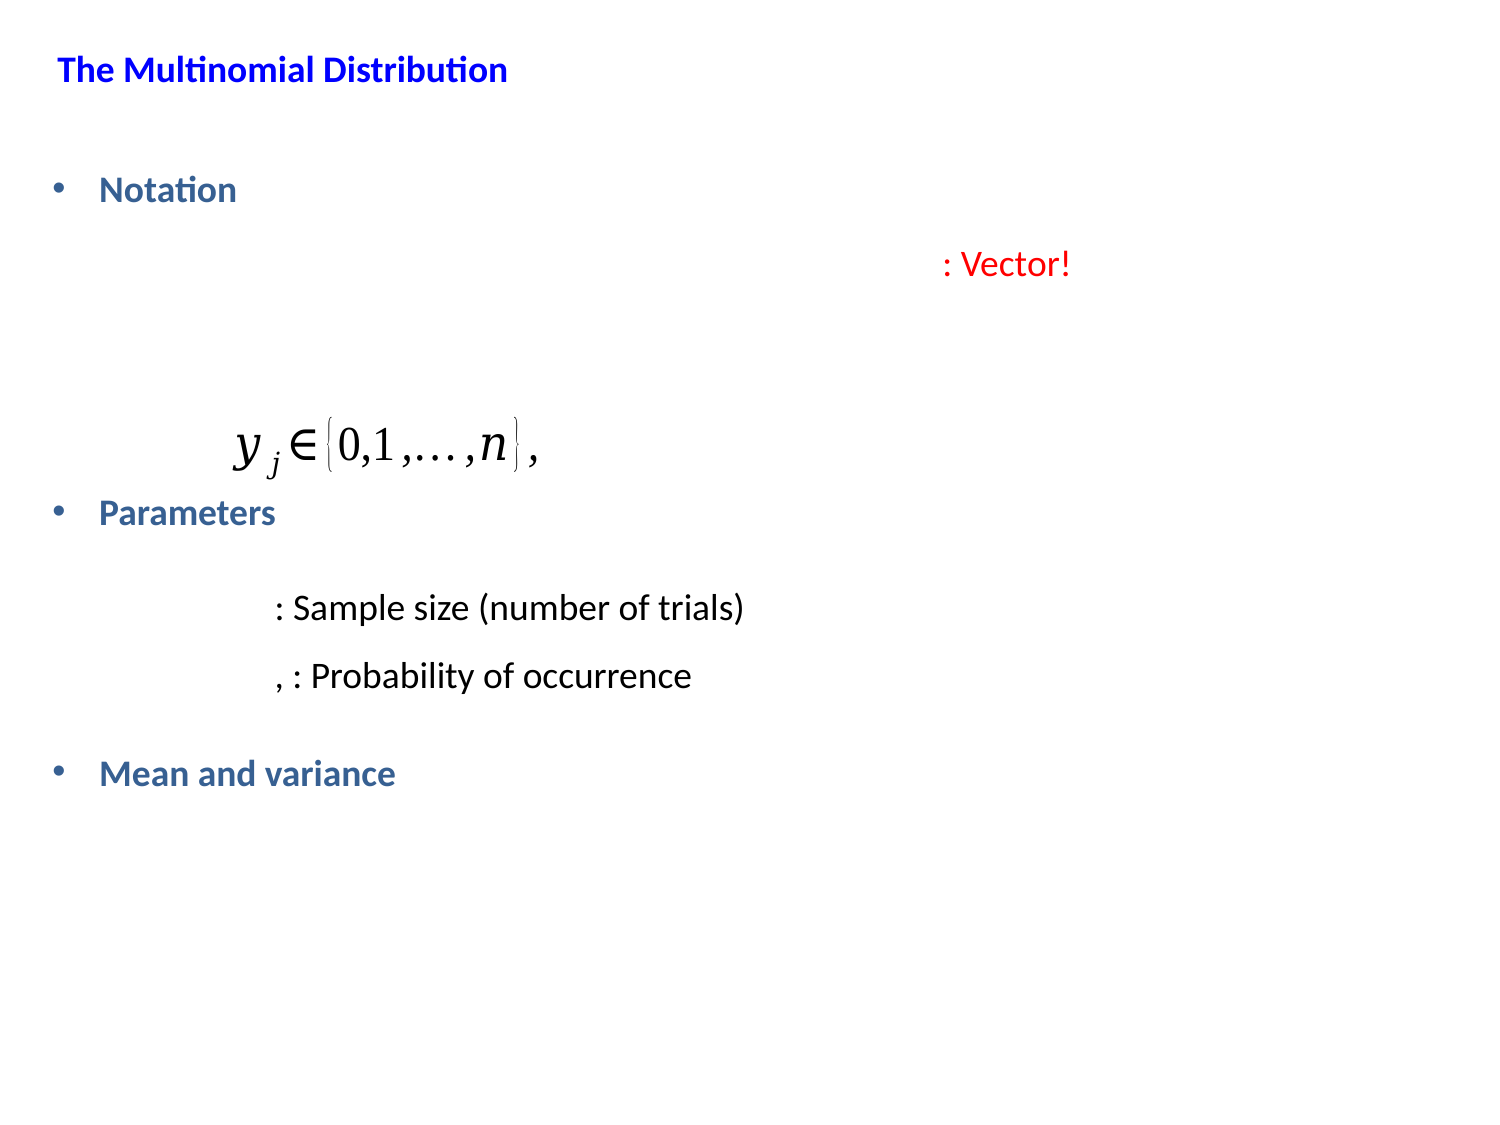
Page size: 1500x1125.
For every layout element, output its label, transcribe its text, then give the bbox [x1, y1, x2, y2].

text_box Notation [37, 158, 775, 218]
text_box Mean and variance [37, 741, 775, 801]
text_box Parameters [37, 480, 775, 541]
text_box The Multinomial Distribution [0, 37, 1500, 98]
